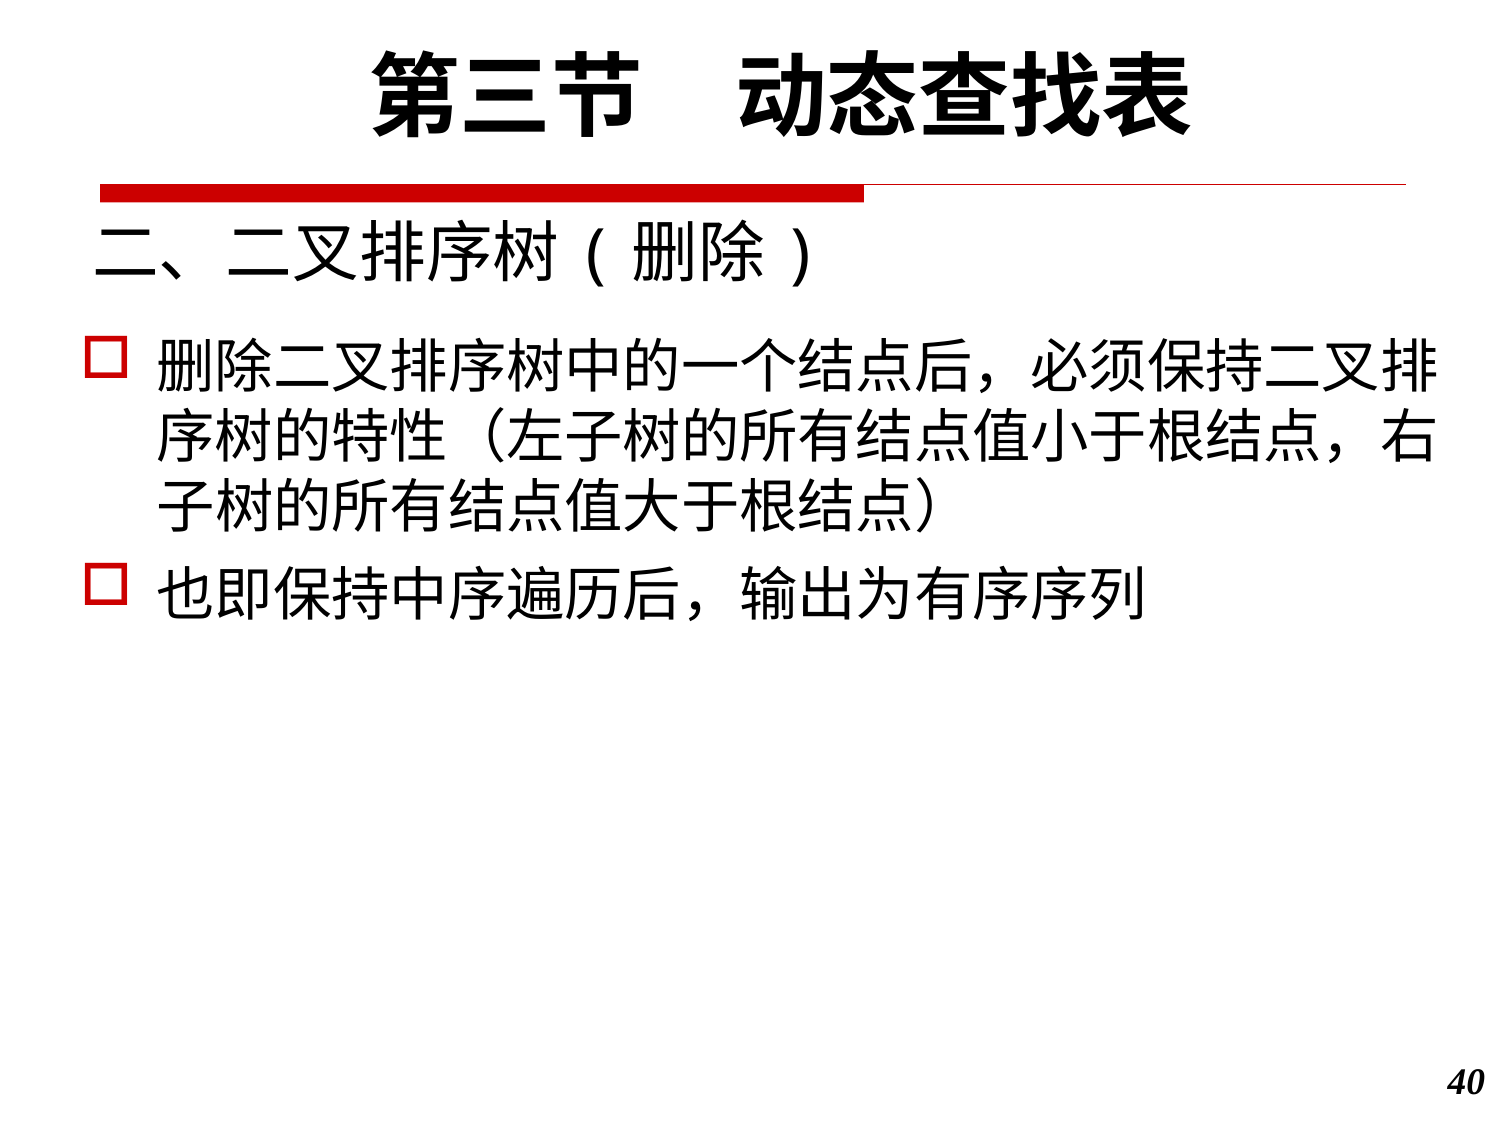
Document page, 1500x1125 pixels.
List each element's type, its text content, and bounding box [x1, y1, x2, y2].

text_box 第三节 动态查找表 [87, 30, 1475, 156]
list 删除二叉排序树中的一个结点后，必须保持二叉排序树的特性（左子树的所有结点值小于根结点，右子树的所有结点值大于根结点） 也即保持中序遍历后，输出为有序序列 [64, 322, 1500, 985]
title 二、二叉排序树(删除) [77, 184, 1015, 297]
text_box 40 [1400, 1049, 1500, 1110]
